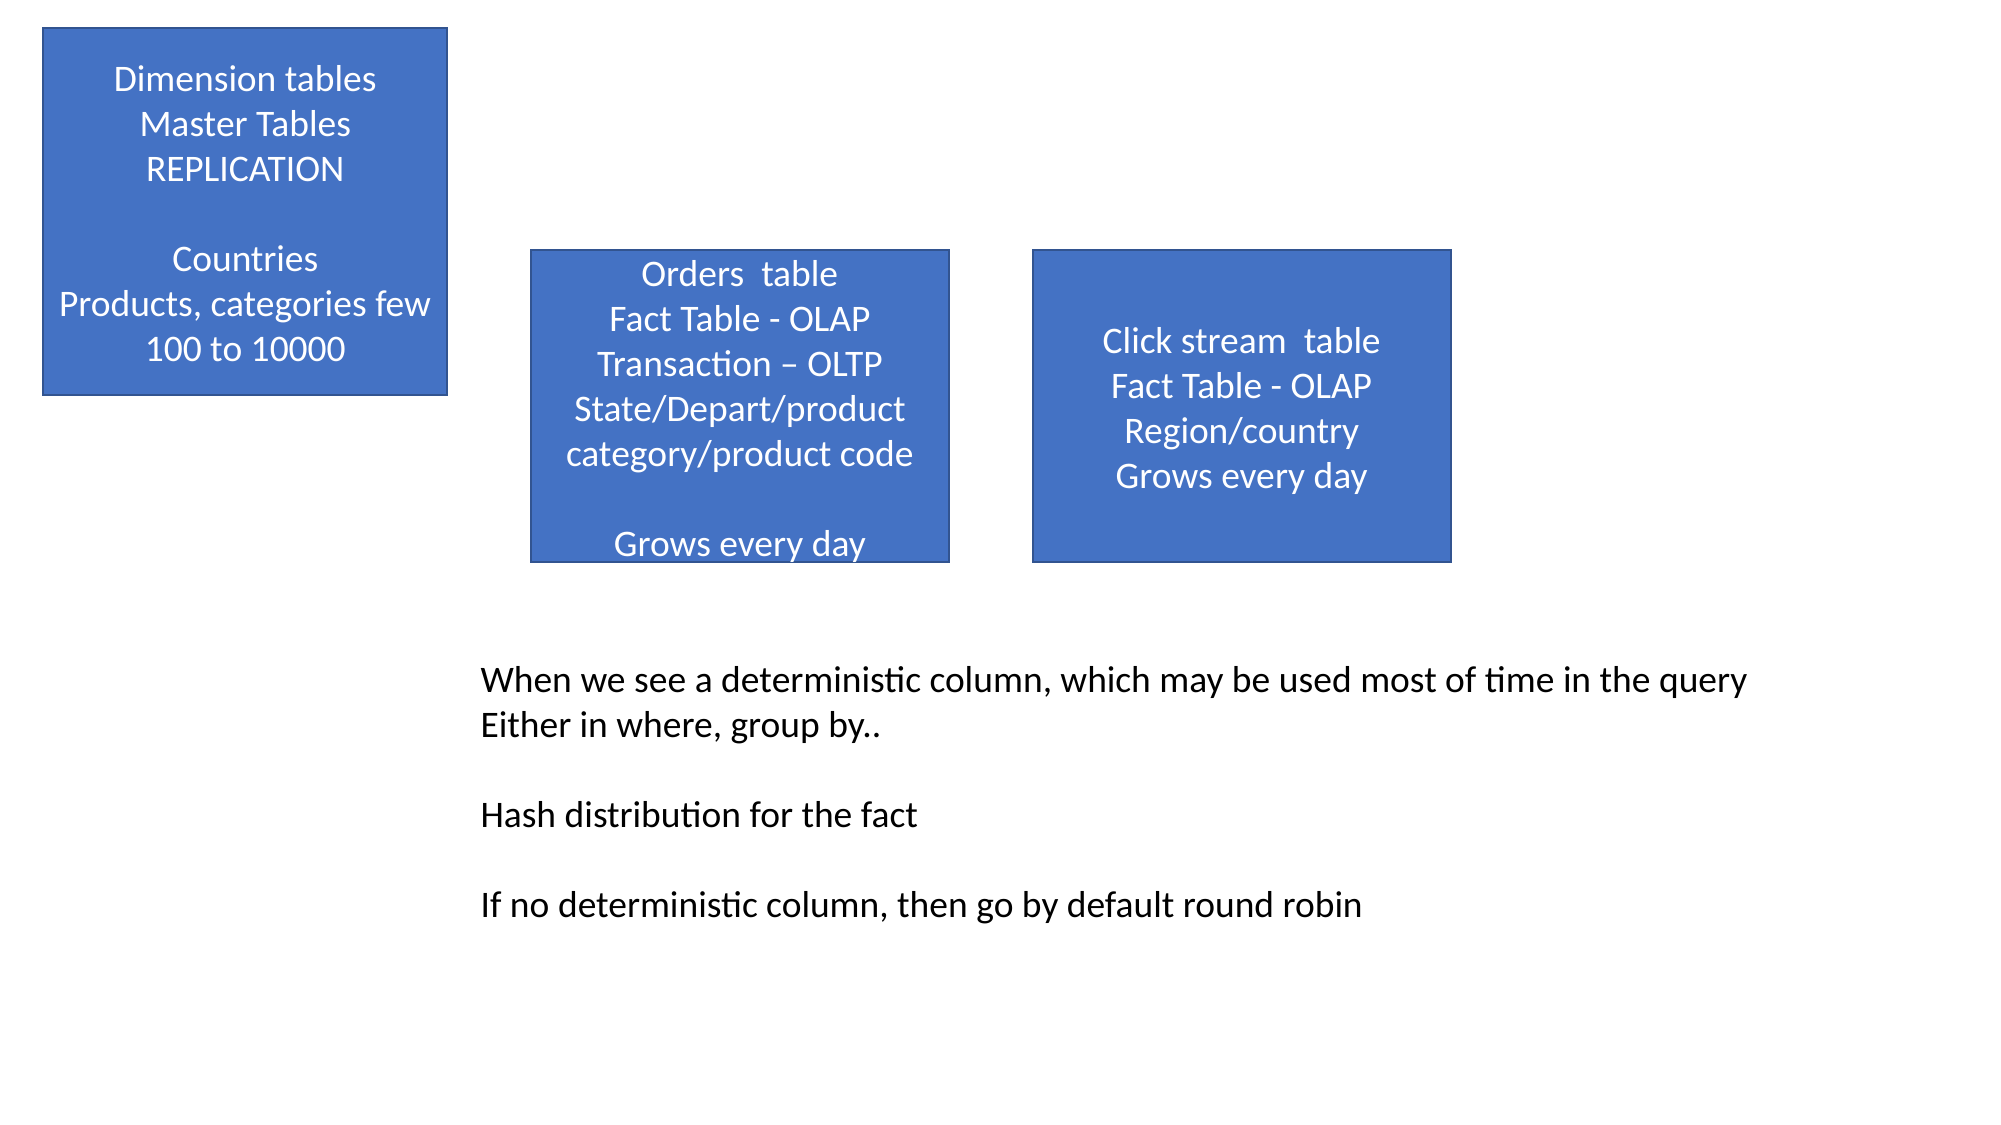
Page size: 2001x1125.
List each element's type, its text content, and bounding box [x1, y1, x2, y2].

text_box When we see a deterministic column, which may be used most of time in the query Either in where, group by.. Hash distribution for the fact If no deterministic column, then go by default round robin [465, 647, 1765, 933]
text_box Orders table Fact Table - OLAP Transaction – OLTP State/Depart/product category/product code Grows every day [530, 249, 950, 563]
text_box Click stream table Fact Table - OLAP Region/country Grows every day [1032, 249, 1452, 563]
text_box Dimension tables Master Tables REPLICATION Countries Products, categories few 100 to 10000 [42, 27, 448, 396]
